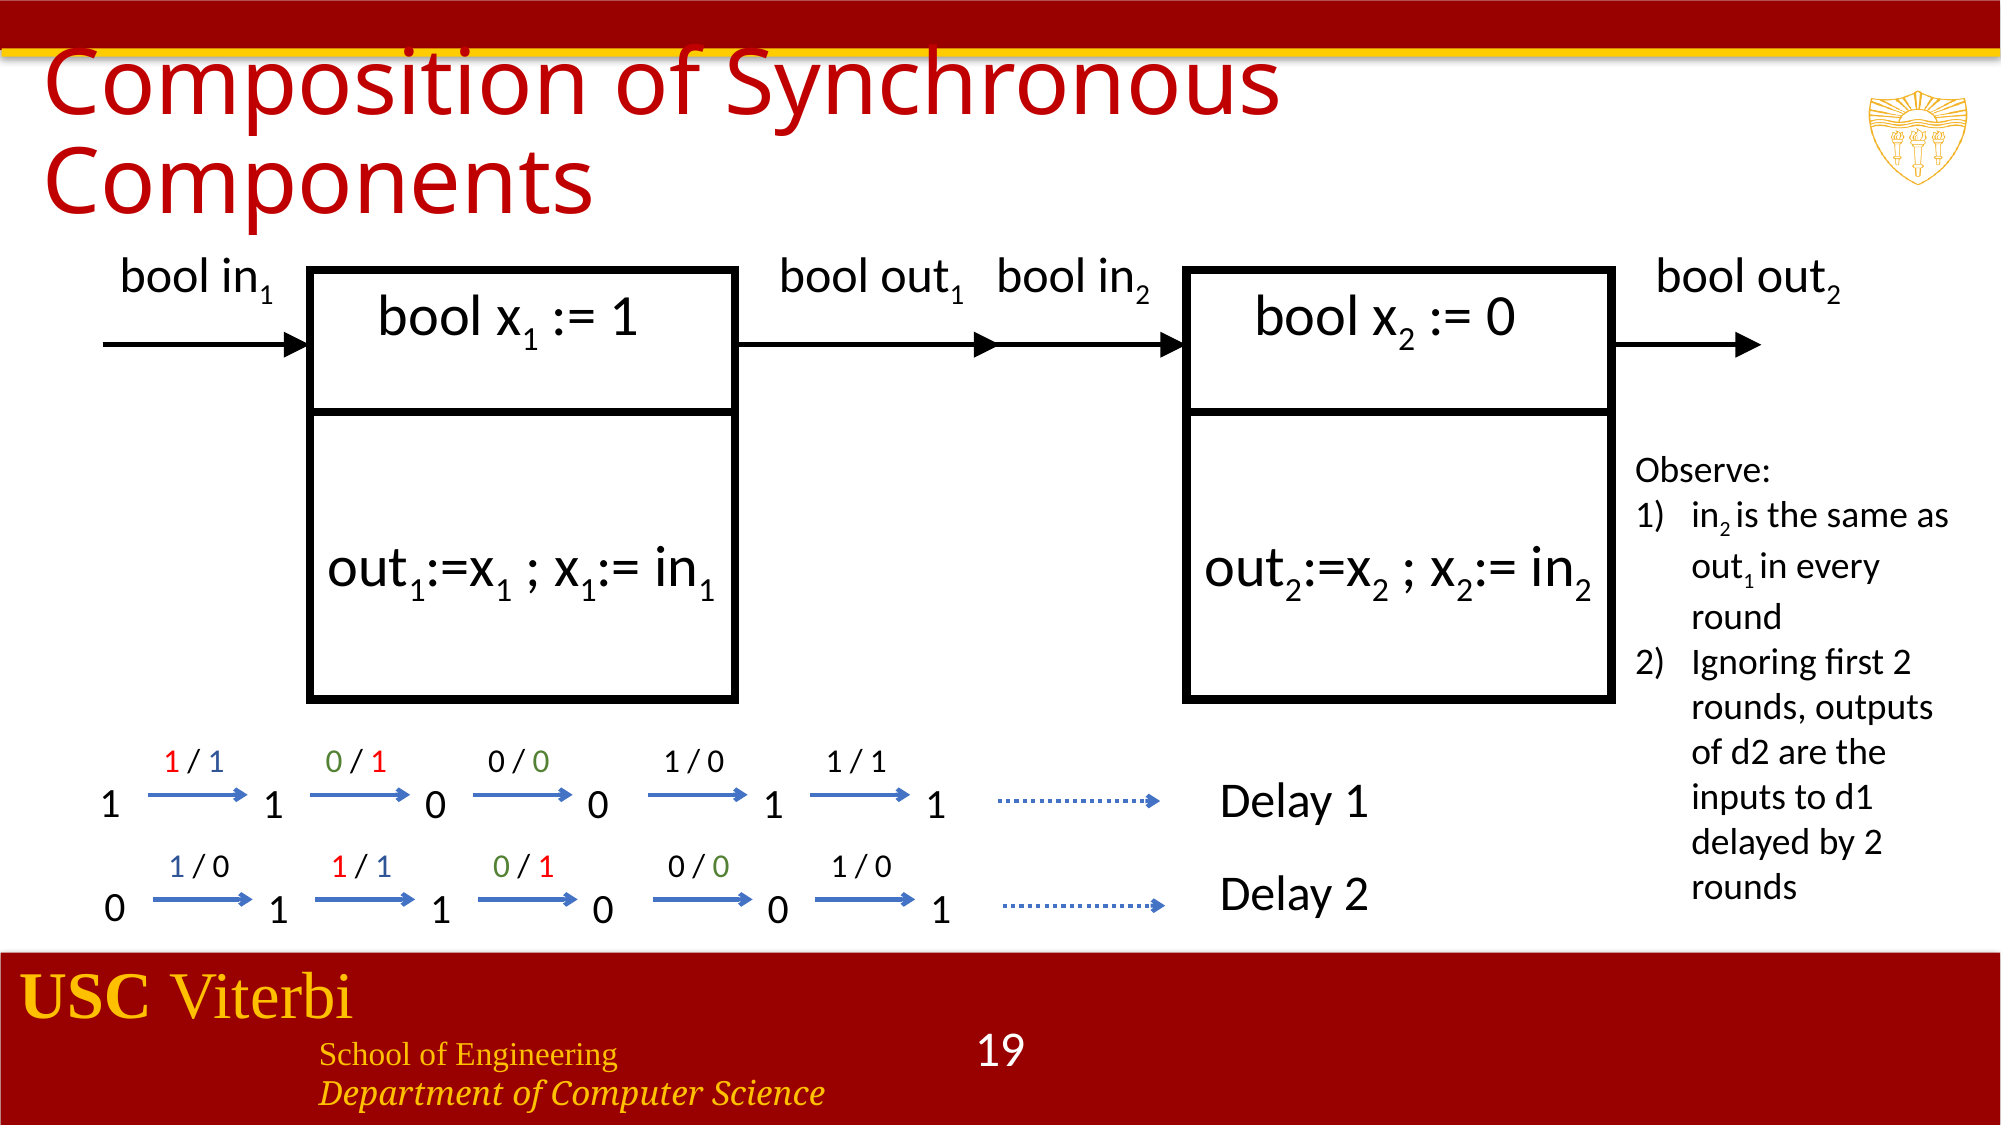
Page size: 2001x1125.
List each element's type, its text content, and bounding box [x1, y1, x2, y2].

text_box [810, 732, 962, 836]
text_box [815, 836, 967, 940]
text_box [477, 836, 630, 940]
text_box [472, 732, 625, 836]
text_box Delay 1 [1205, 760, 1385, 835]
picture [1836, 76, 2000, 199]
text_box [102, 234, 979, 700]
text_box 1 [84, 768, 136, 833]
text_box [147, 732, 300, 836]
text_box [310, 732, 462, 836]
slide_number 19 [774, 1016, 1225, 1077]
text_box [979, 234, 1859, 700]
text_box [315, 836, 467, 940]
text_box 0 [89, 872, 141, 938]
title Composition of Synchronous Components [27, 70, 1819, 199]
text_box Observe: in2 is the same as out1 in every round Ignoring first 2 rounds, outputs of d2 are the inputs to d1 delayed by 2 rounds [1620, 437, 1981, 915]
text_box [652, 836, 805, 940]
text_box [647, 732, 800, 836]
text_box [152, 836, 305, 940]
text_box Delay 2 [1205, 853, 1385, 929]
